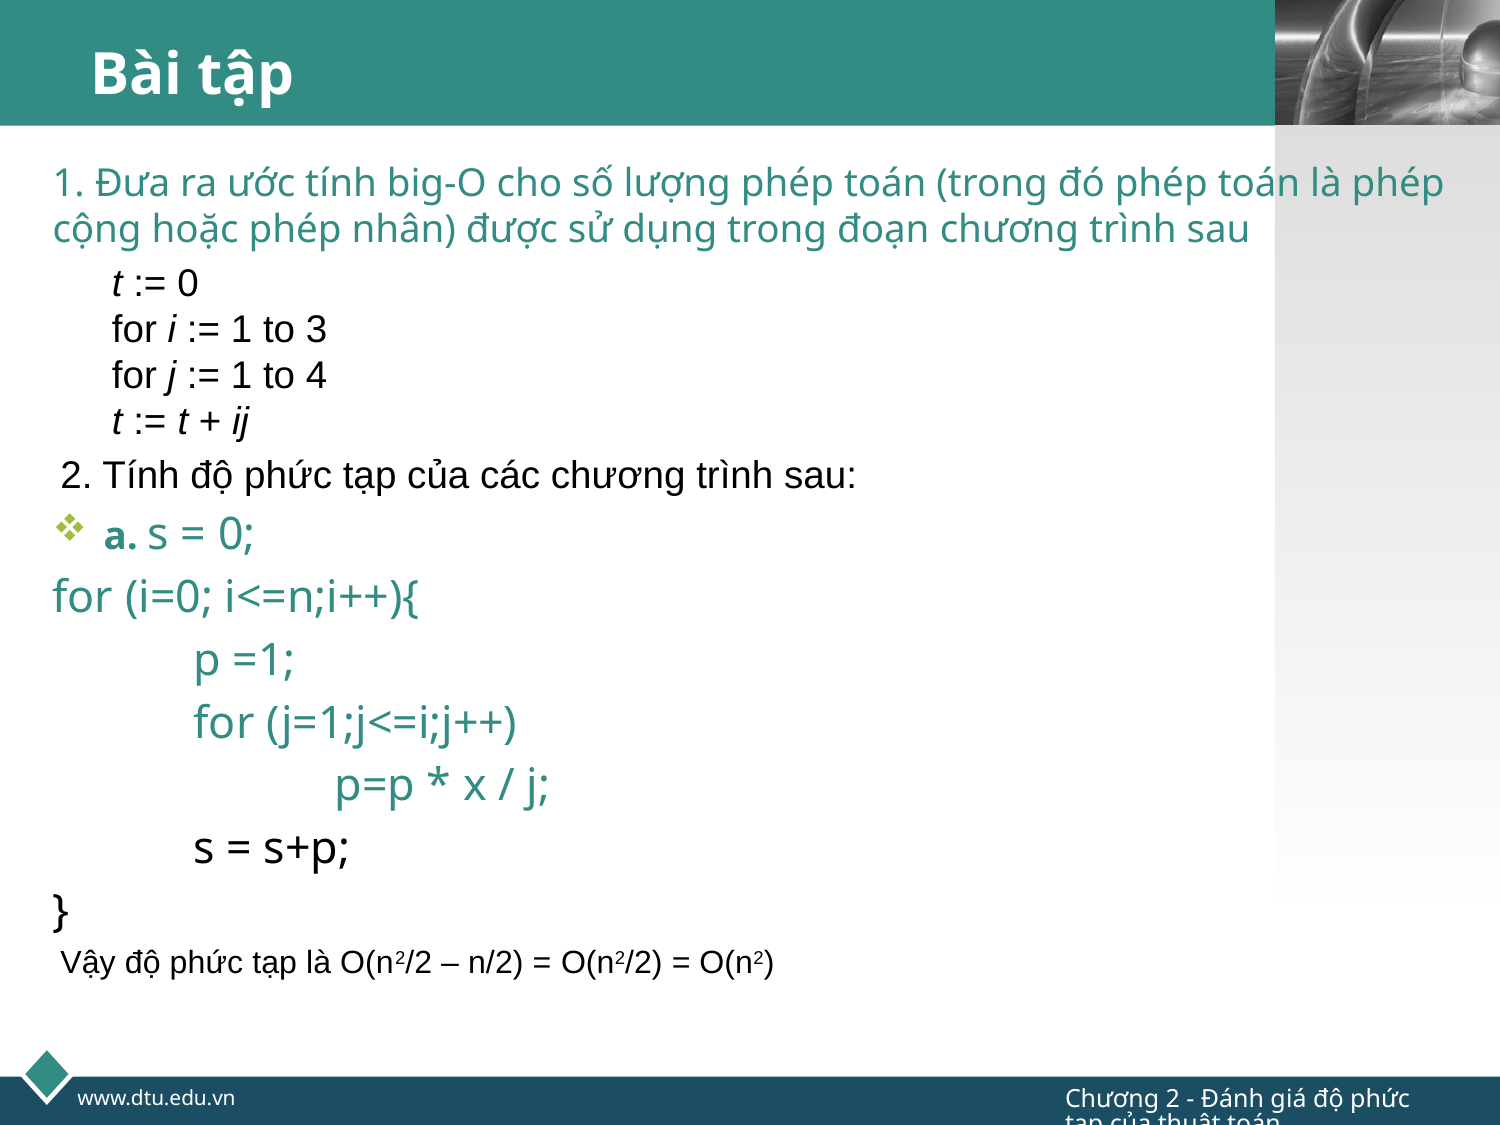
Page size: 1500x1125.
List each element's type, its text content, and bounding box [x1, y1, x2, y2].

picture [1275, 0, 1500, 125]
title Bài tập [75, 24, 1425, 118]
slide_number www.dtu.edu.vn [62, 1077, 463, 1113]
footer Chương 2 - Đánh giá độ phức tạp của thuật toán [1050, 1074, 1438, 1115]
list 1. Đưa ra ước tính big-O cho số lượng phép toán (trong đó phép toán là phép cộng hoặc phép nhân) được sử dụng trong đoạn chương trình sau t := 0 for i := 1 to 3 for j := 1 to 4 t := t + ij 2. Tính độ phức tạp của các chương trình sau: a. s = 0; for (i=0; i<=n;i++){ p =1; for (j=1;j<=i;j++) p=p * x / j; s = s+p; } Vậy độ phức tạp là O(n2/2 – n/2) = O(n2/2) = O(n2) [37, 149, 1488, 988]
